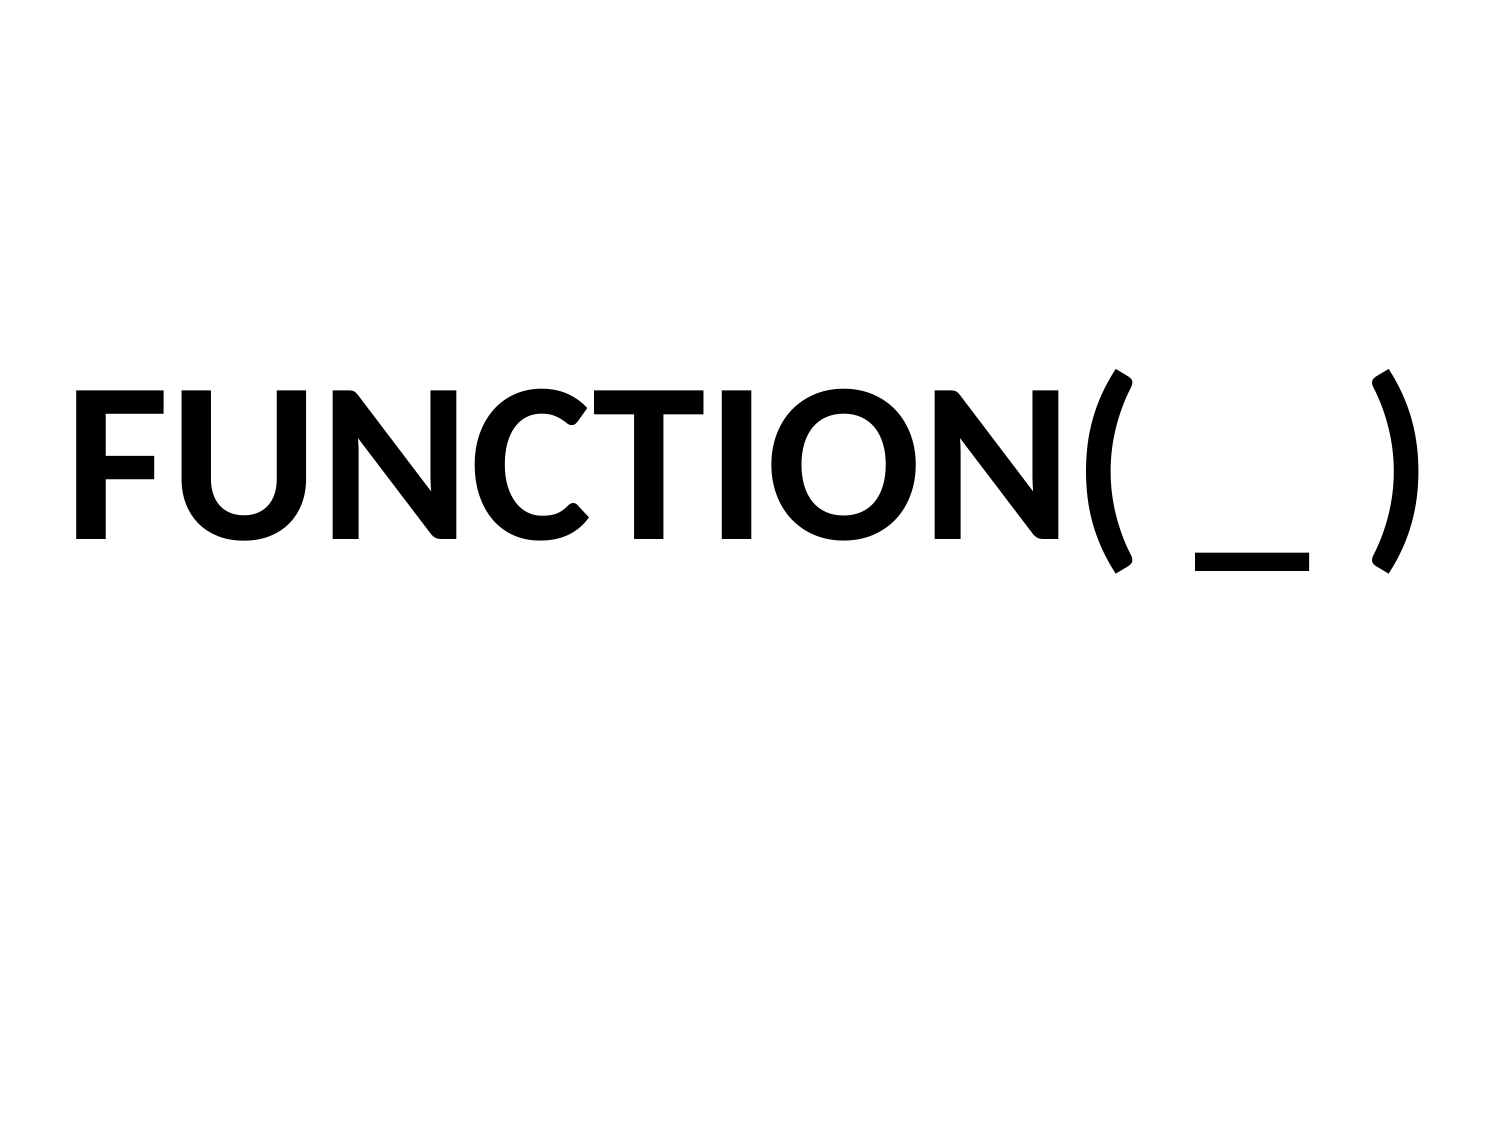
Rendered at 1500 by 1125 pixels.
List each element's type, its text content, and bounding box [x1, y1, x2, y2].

text_box FUNCTION( _ ) [0, 302, 1500, 918]
